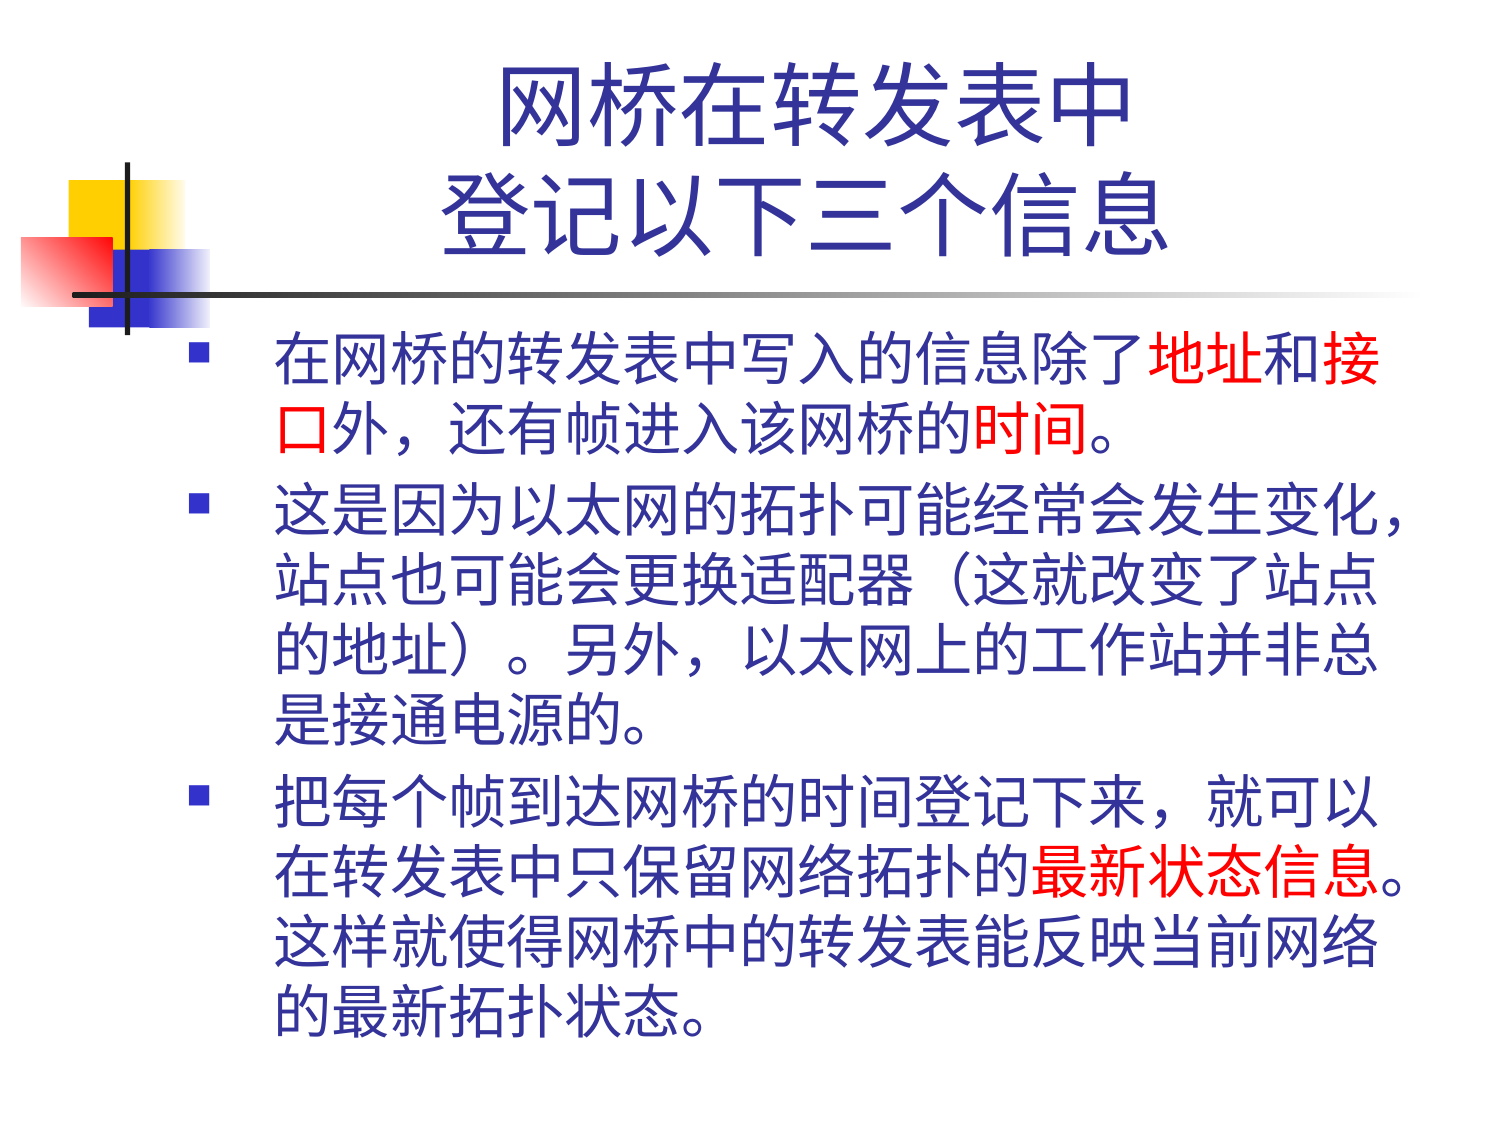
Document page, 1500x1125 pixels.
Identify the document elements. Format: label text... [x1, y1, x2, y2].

title 网桥在转发表中 登记以下三个信息 [150, 35, 1483, 275]
list 在网桥的转发表中写入的信息除了地址和接口外，还有帧进入该网桥的时间。 这是因为以太网的拓扑可能经常会发生变化，站点也可能会更换适配器（这就改变了站点的地址）。另外，以太网上的工作站并非总是接通电源的。 把每个帧到达网桥的时间登记下来，就可以在转发表中只保留网络拓扑的最新状态信息。这样就使得网桥中的转发表能反映当前网络的最新拓扑状态。 [171, 314, 1406, 1094]
